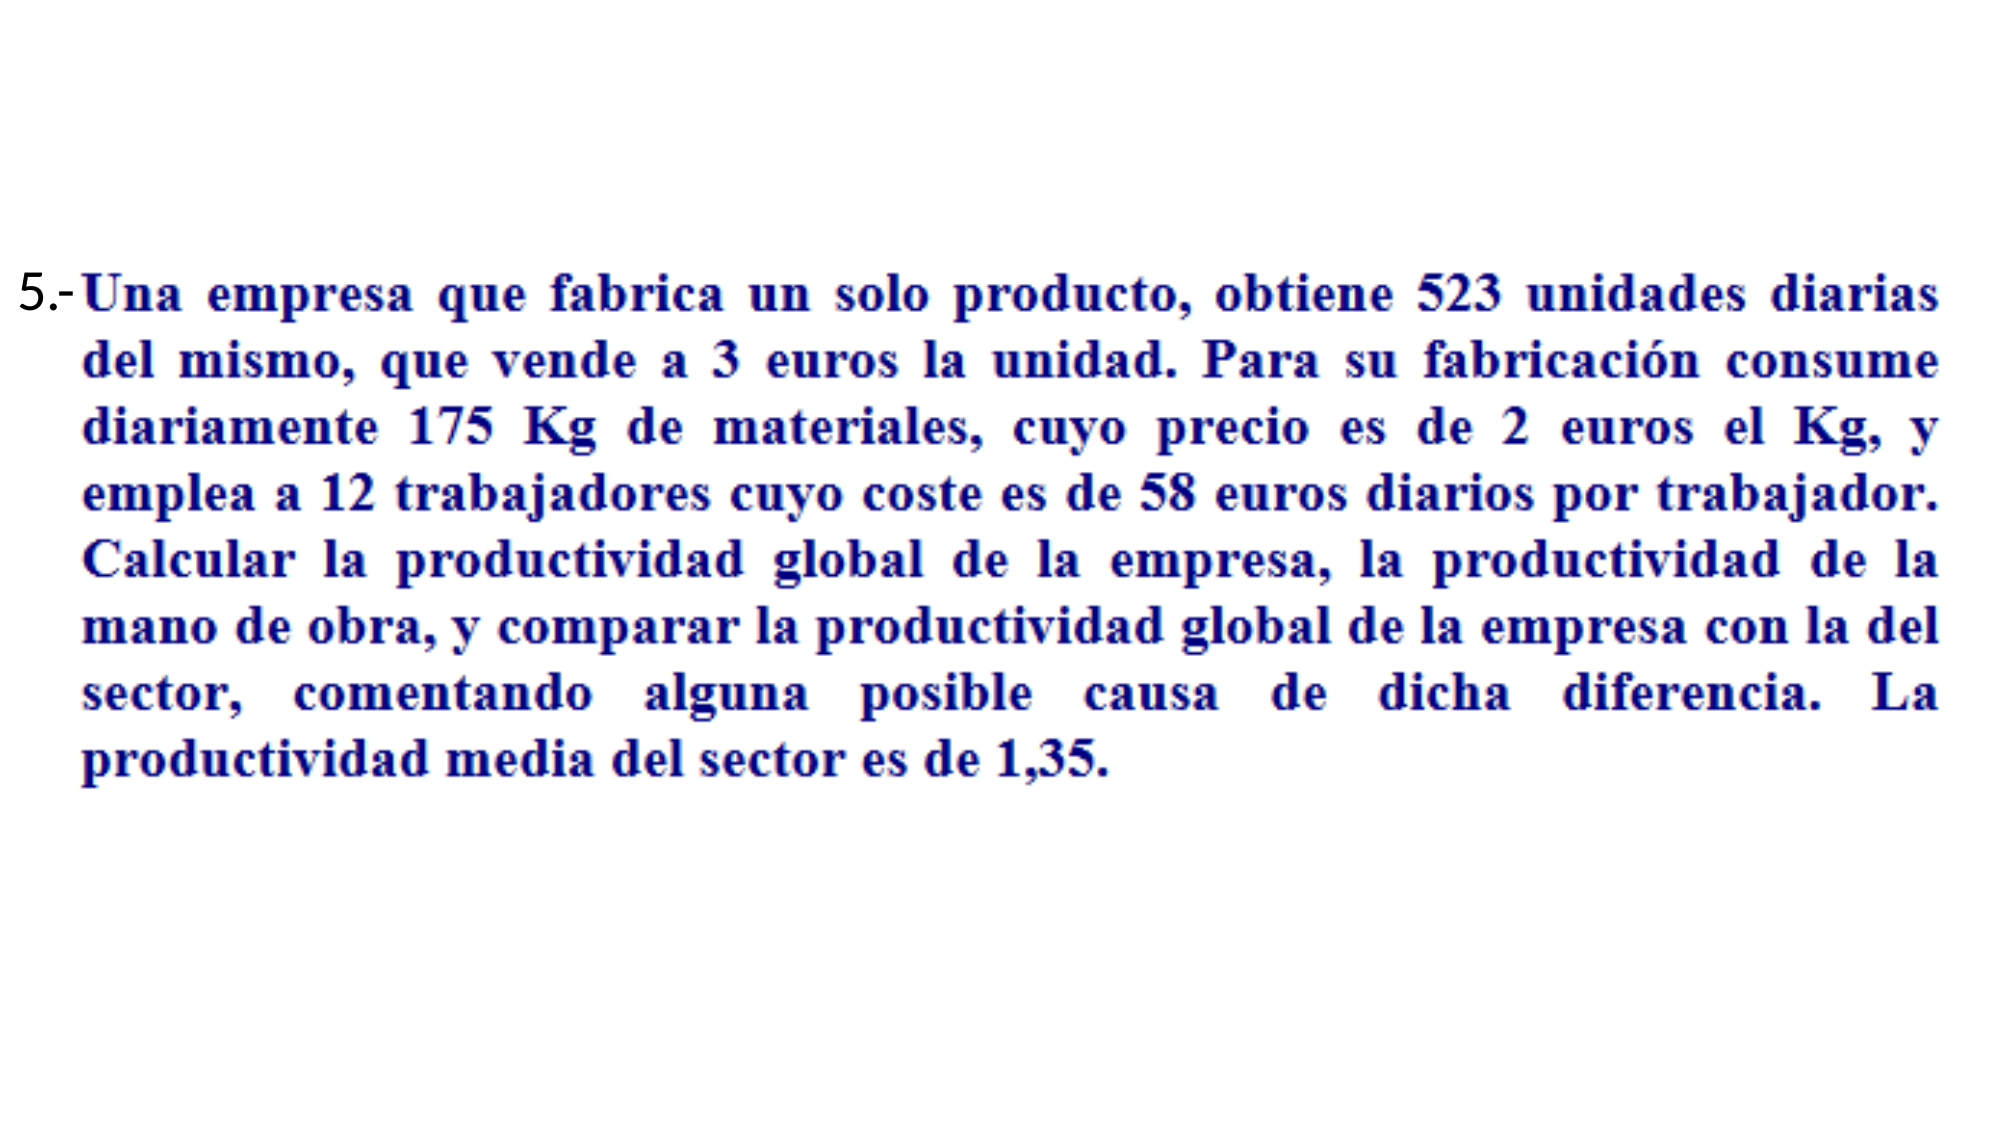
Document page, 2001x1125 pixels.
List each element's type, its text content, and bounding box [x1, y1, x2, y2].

text_box 5.- [2, 244, 91, 330]
picture [65, 257, 1971, 838]
